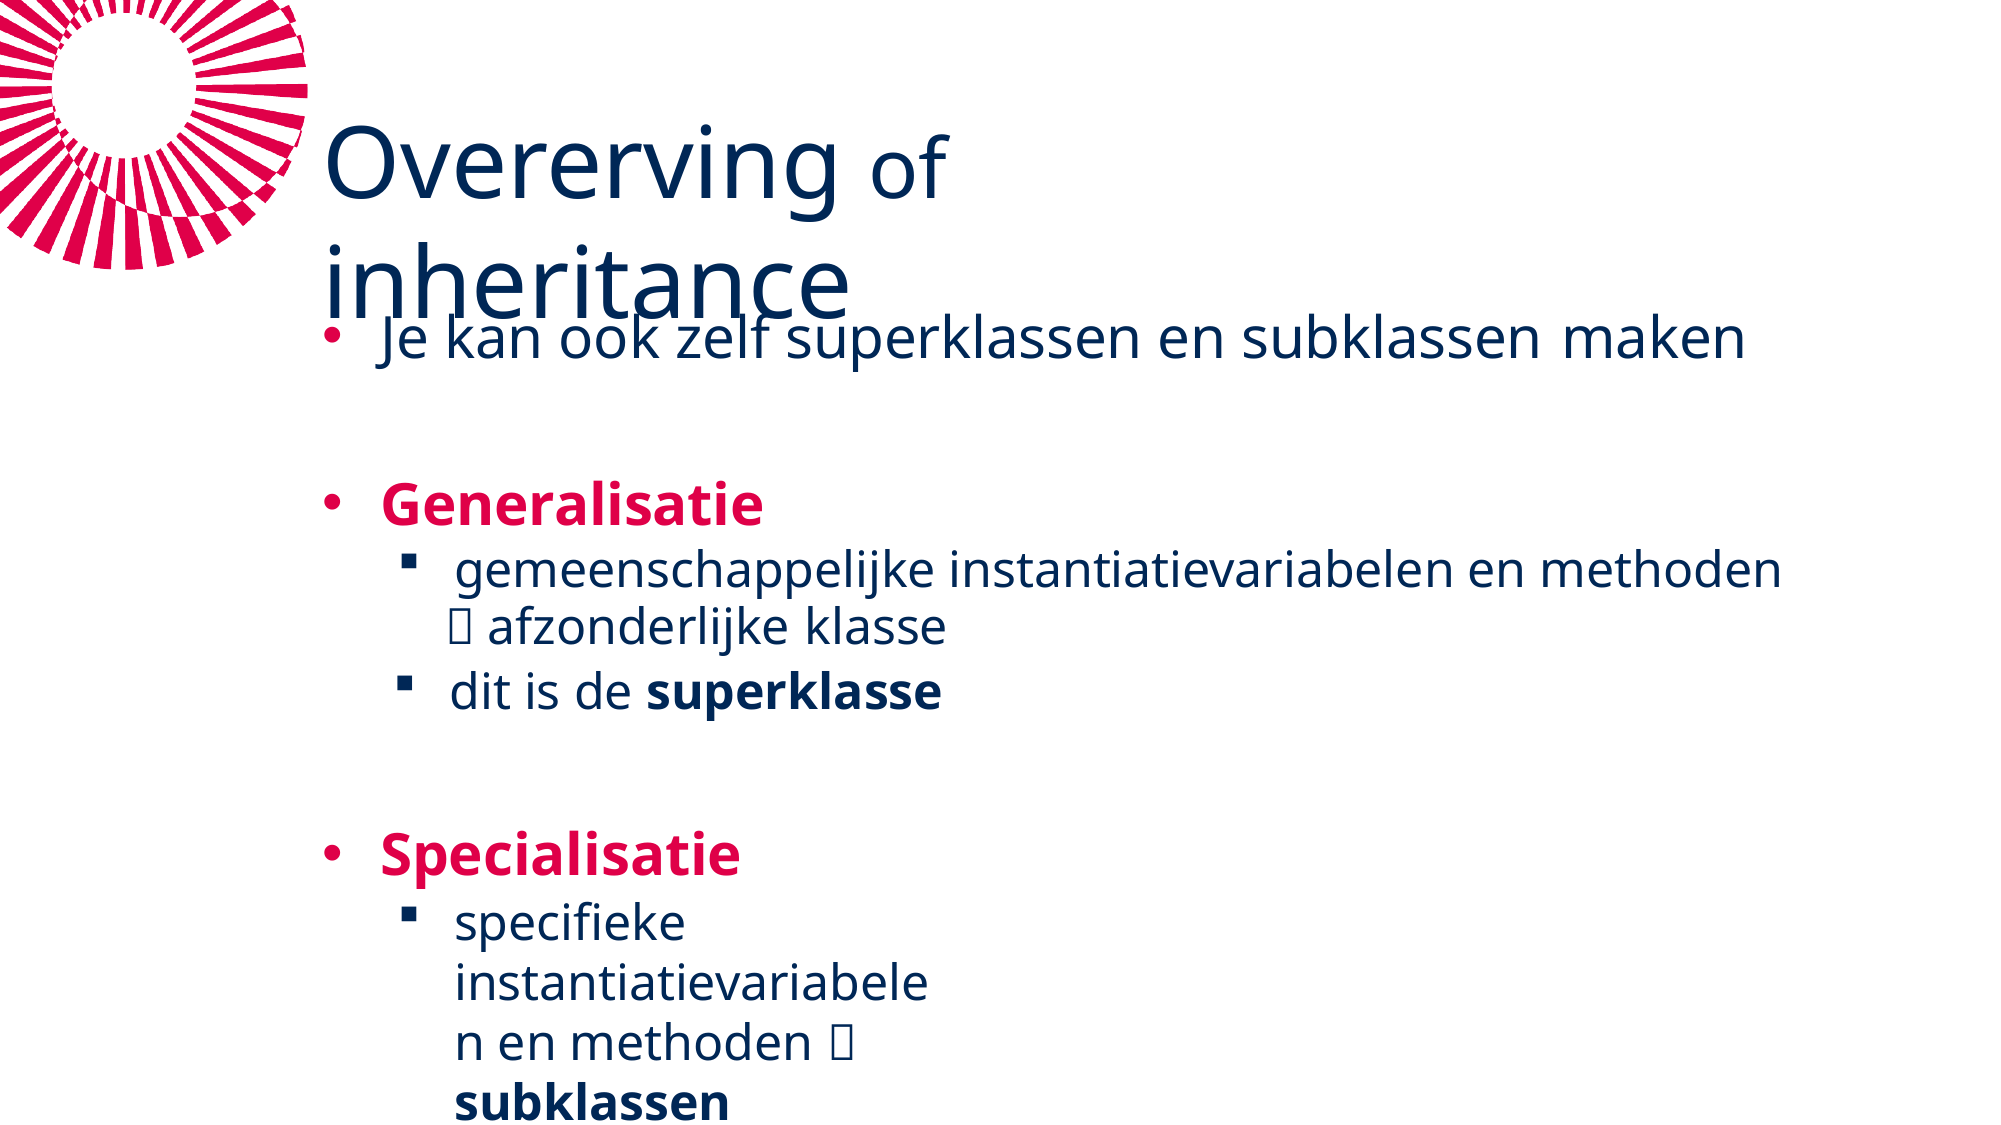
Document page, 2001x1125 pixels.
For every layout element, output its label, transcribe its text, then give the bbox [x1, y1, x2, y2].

picture [0, 0, 308, 270]
title Overerving of inheritance [320, 96, 1426, 297]
text_box Je kan ook zelf superklassen en subklassen maken Generalisatie gemeenschappelijke instantiatievariabelen en methoden  afzonderlijke klasse dit is de superklasse Specialisatie specifieke instantiatievariabelen en methoden  subklassen [320, 297, 1820, 1125]
